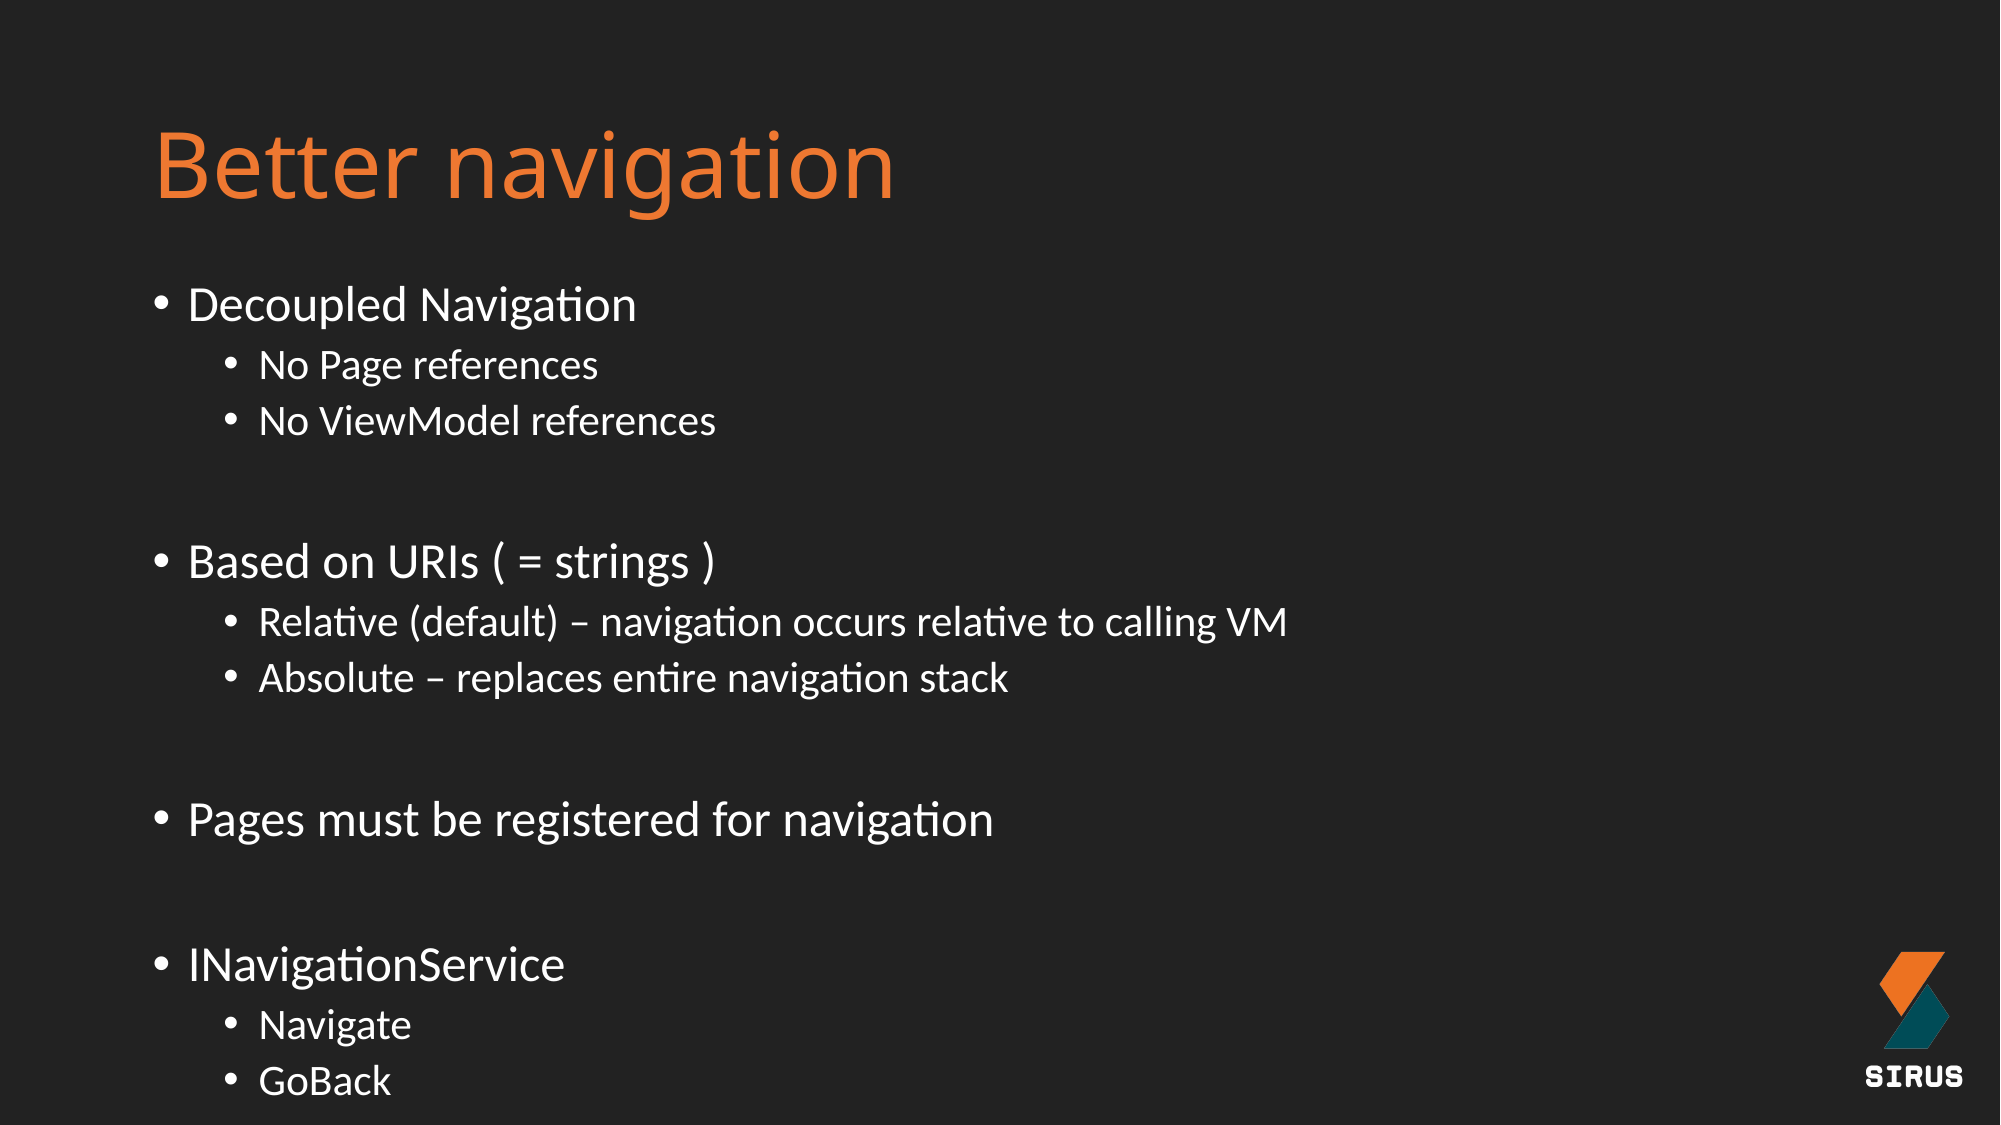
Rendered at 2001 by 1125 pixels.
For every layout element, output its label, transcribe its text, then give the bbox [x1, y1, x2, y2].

list Decoupled Navigation No Page references No ViewModel references Based on URIs ( = strings ) Relative (default) – navigation occurs relative to calling VM Absolute – replaces entire navigation stack Pages must be registered for navigation INavigationService Navigate GoBack [137, 270, 1646, 1113]
picture [1828, 914, 2000, 1125]
title Better navigation [137, 59, 1863, 278]
